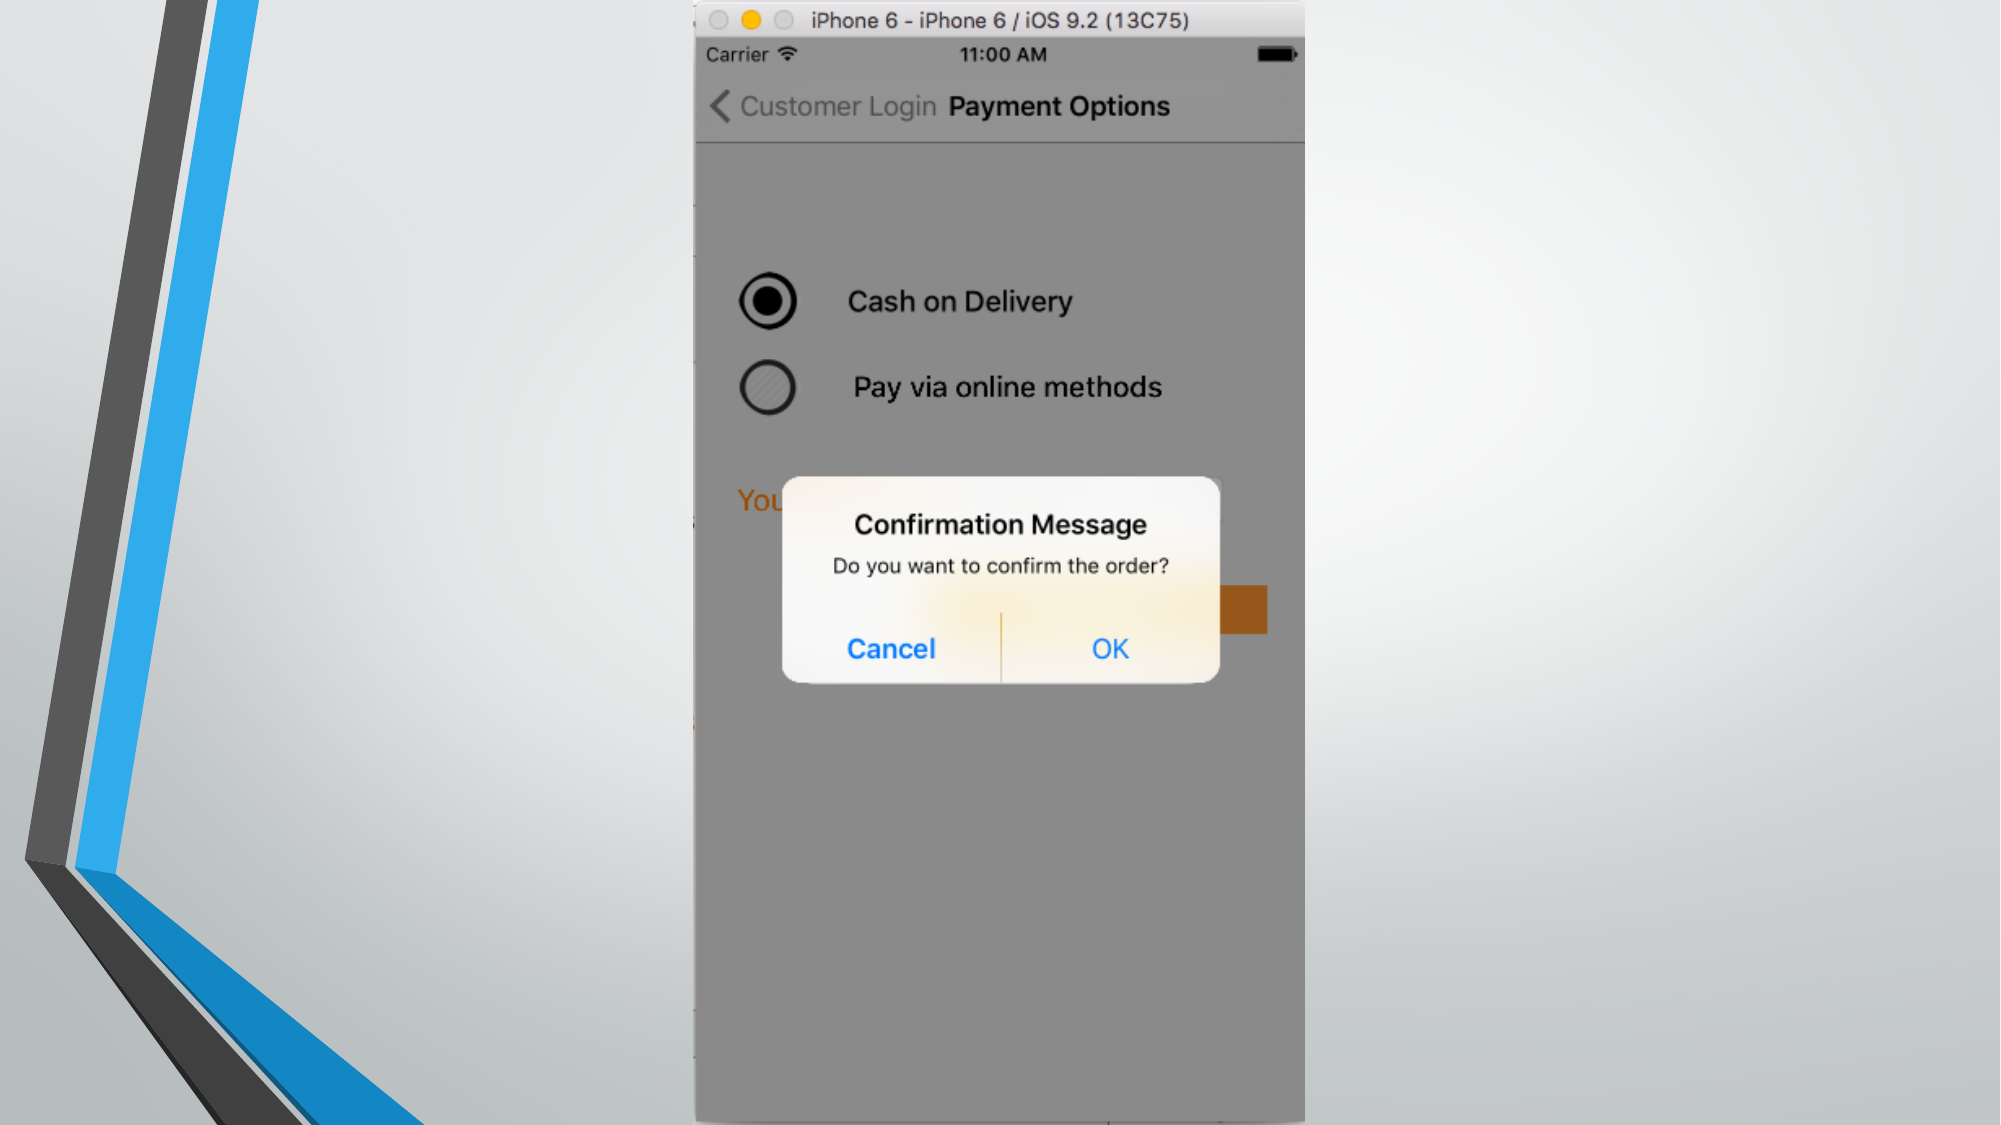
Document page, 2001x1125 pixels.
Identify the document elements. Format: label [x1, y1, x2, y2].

picture [693, 0, 1305, 1125]
